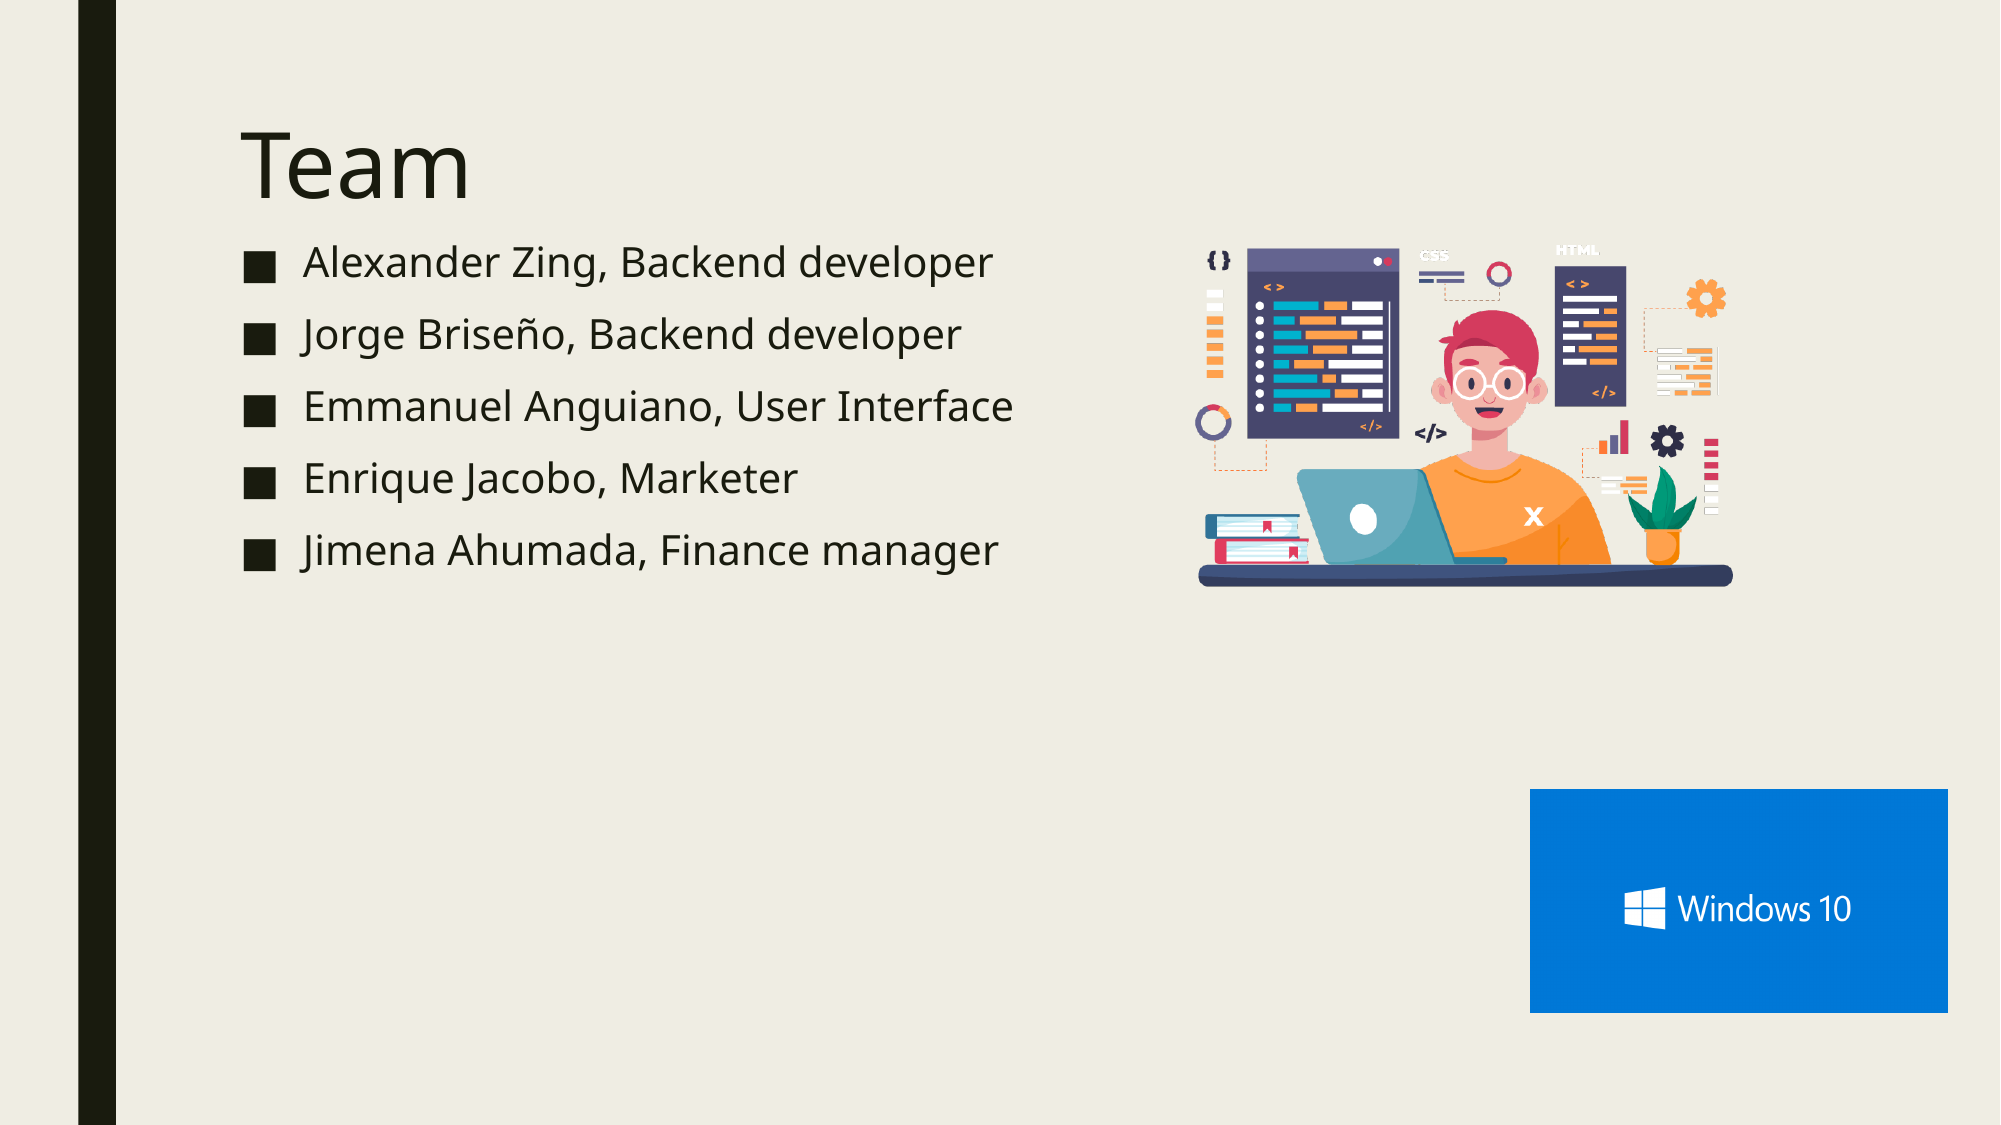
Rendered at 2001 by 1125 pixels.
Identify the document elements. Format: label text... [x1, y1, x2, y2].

picture [1529, 789, 1948, 1013]
list Alexander Zing, Backend developer Jorge Briseño, Backend developer Emmanuel Anguiano, User Interface Enrique Jacobo, Marketer Jimena Ahumada, Finance manager [225, 232, 1800, 963]
picture [1192, 232, 1739, 589]
title Team [225, 112, 1800, 232]
